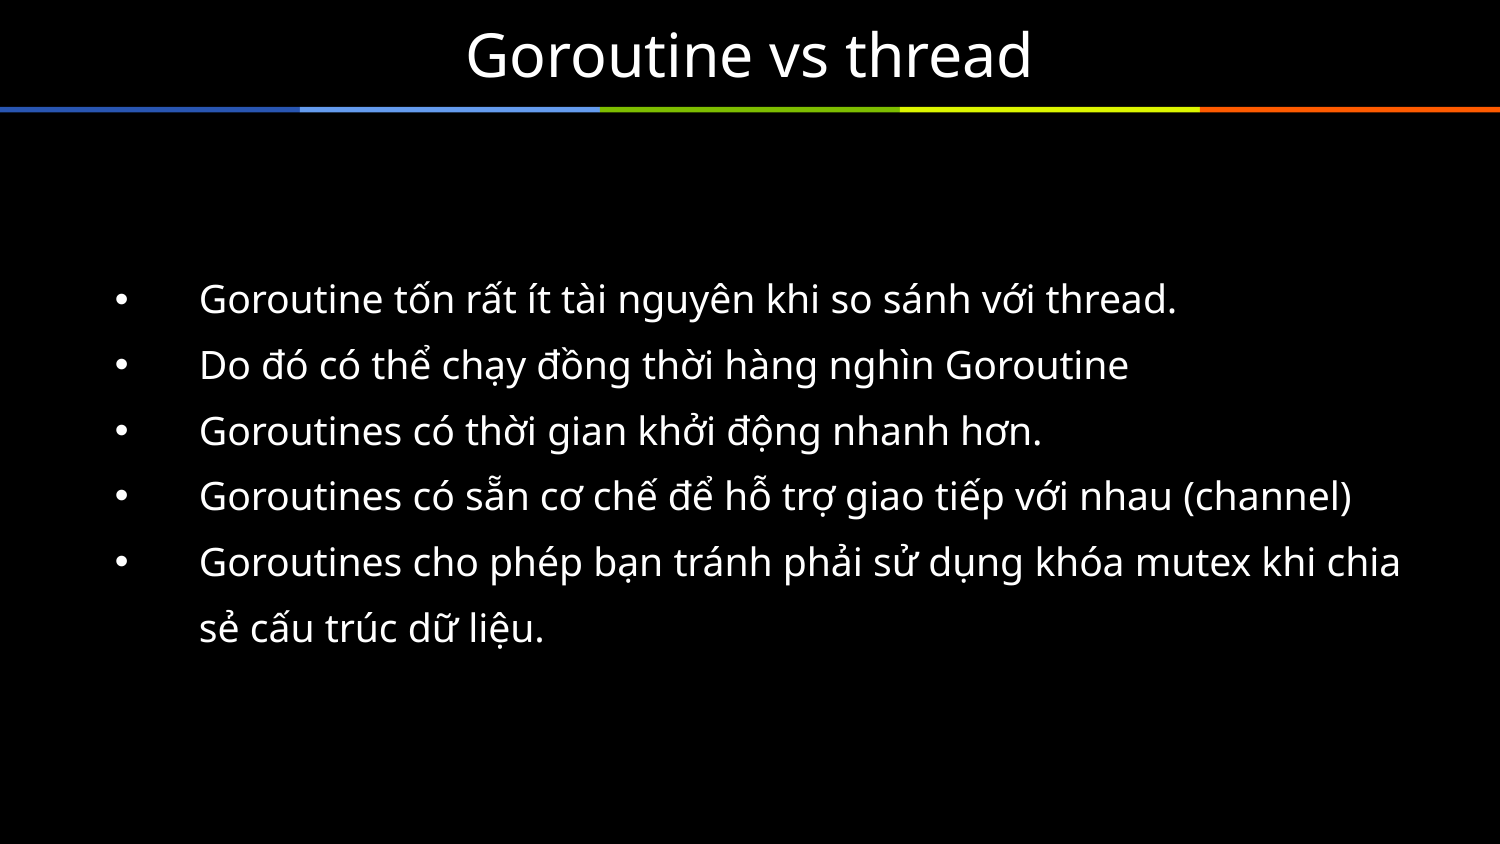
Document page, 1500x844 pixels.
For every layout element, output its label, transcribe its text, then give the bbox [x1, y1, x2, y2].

title Goroutine vs thread [37, 9, 1463, 98]
text_box Goroutine tốn rất ít tài nguyên khi so sánh với thread. Do đó có thể chạy đồng thời hàng nghìn Goroutine Goroutines có thời gian khởi động nhanh hơn. Goroutines có sẵn cơ chế để hỗ trợ giao tiếp với nhau (channel) Goroutines cho phép bạn tránh phải sử dụng khóa mutex khi chia sẻ cấu trúc dữ liệu. [99, 221, 1425, 685]
